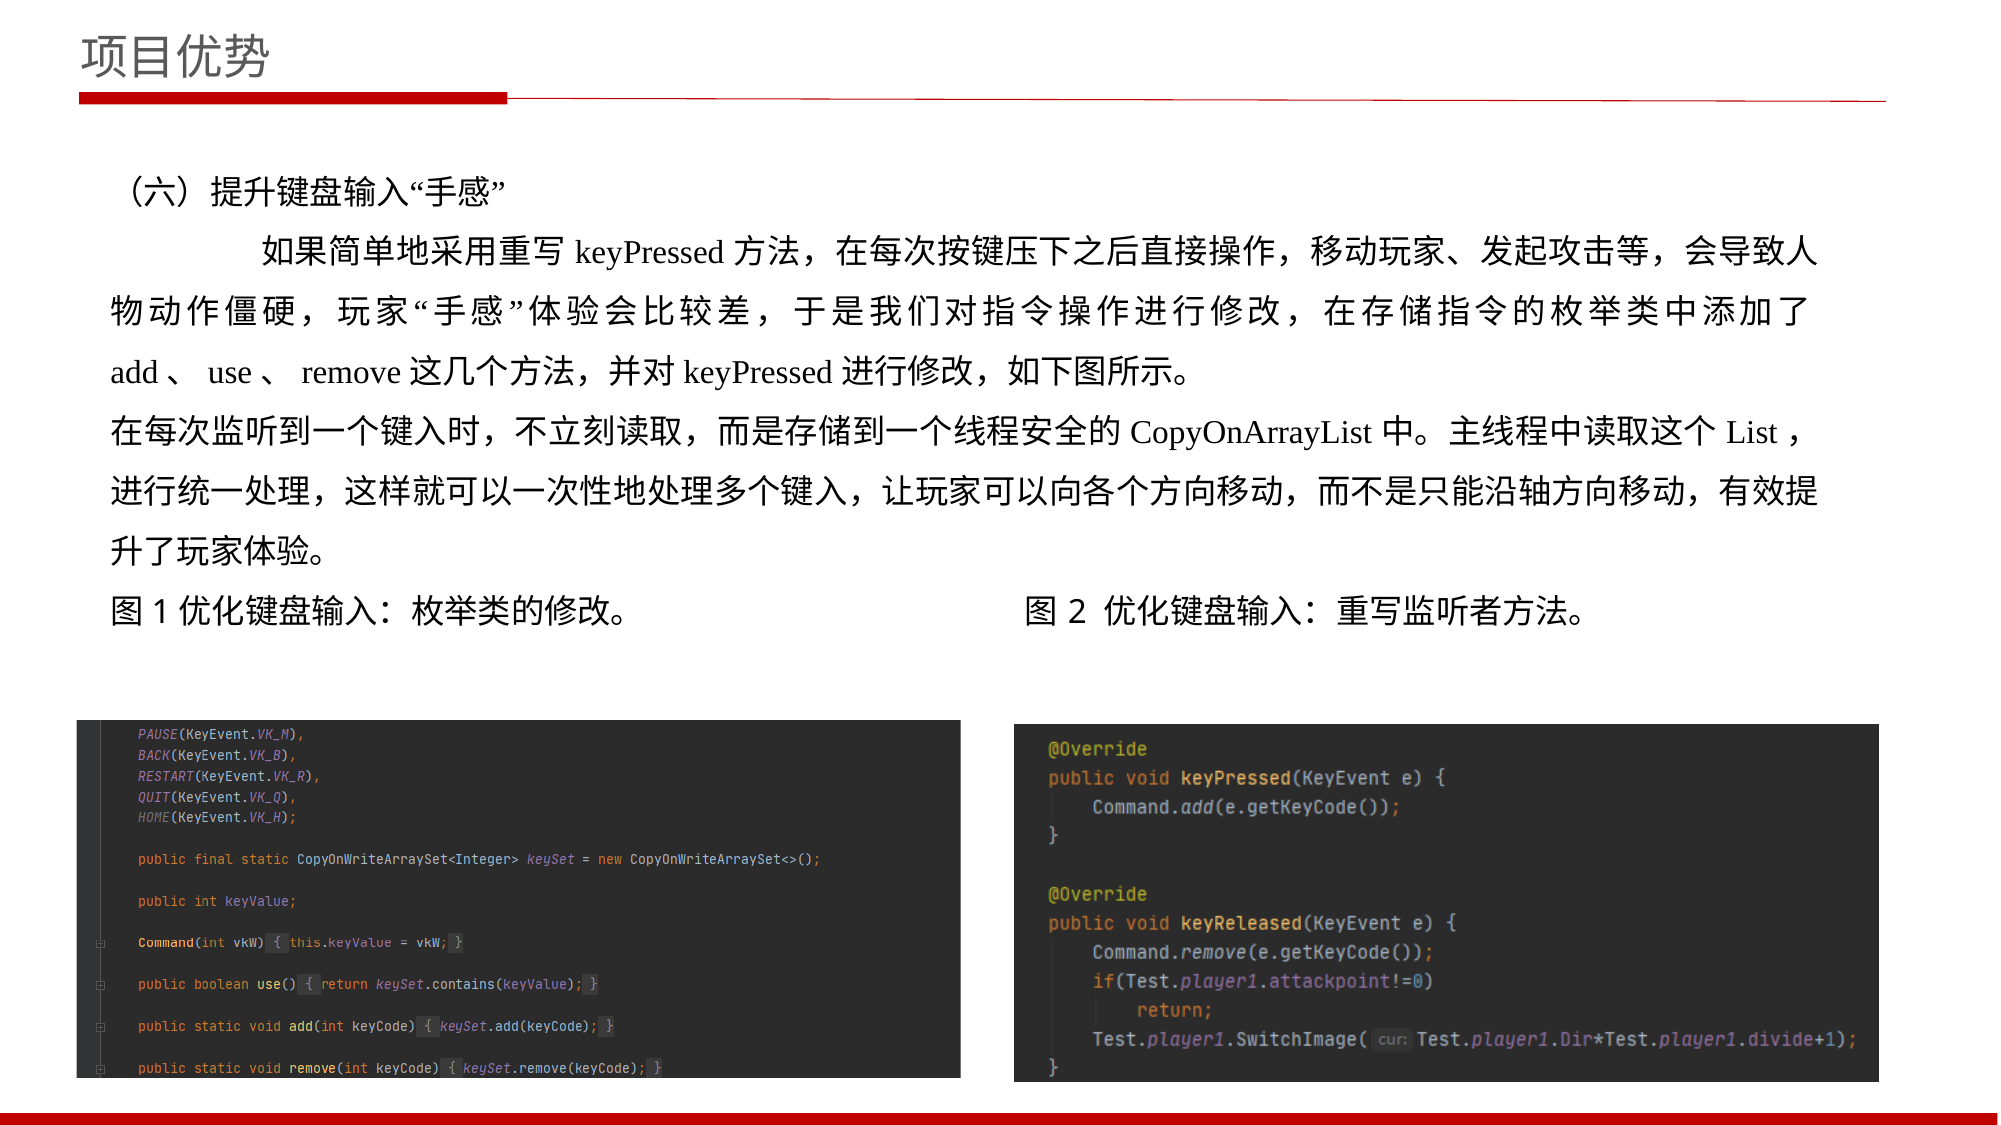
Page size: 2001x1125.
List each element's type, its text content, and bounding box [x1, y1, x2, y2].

text_box [79, 92, 508, 105]
picture [76, 720, 961, 1079]
text_box [0, 1113, 1998, 1125]
text_box （六）提升键盘输入“手感” 如果简单地采用重写keyPressed方法，在每次按键压下之后直接操作，移动玩家、发起攻击等，会导致人物动作僵硬，玩家“手感”体验会比较差，于是我们对指令操作进行修改，在存储指令的枚举类中添加了add、use、remove这几个方法，并对keyPressed进行修改，如下图所示。 在每次监听到一个键入时，不立刻读取，而是存储到一个线程安全的CopyOnArrayList中。主线程中读取这个List，进行统一处理，这样就可以一次性地处理多个键入，让玩家可以向各个方向移动，而不是只能沿轴方向移动，有效提升了玩家体验。 图1优化键盘输入：枚举类的修改。 图2 优化键盘输入：重写监听者方法。 [102, 143, 1827, 638]
text_box 项目优势 [72, 19, 514, 92]
picture [1013, 724, 1879, 1082]
